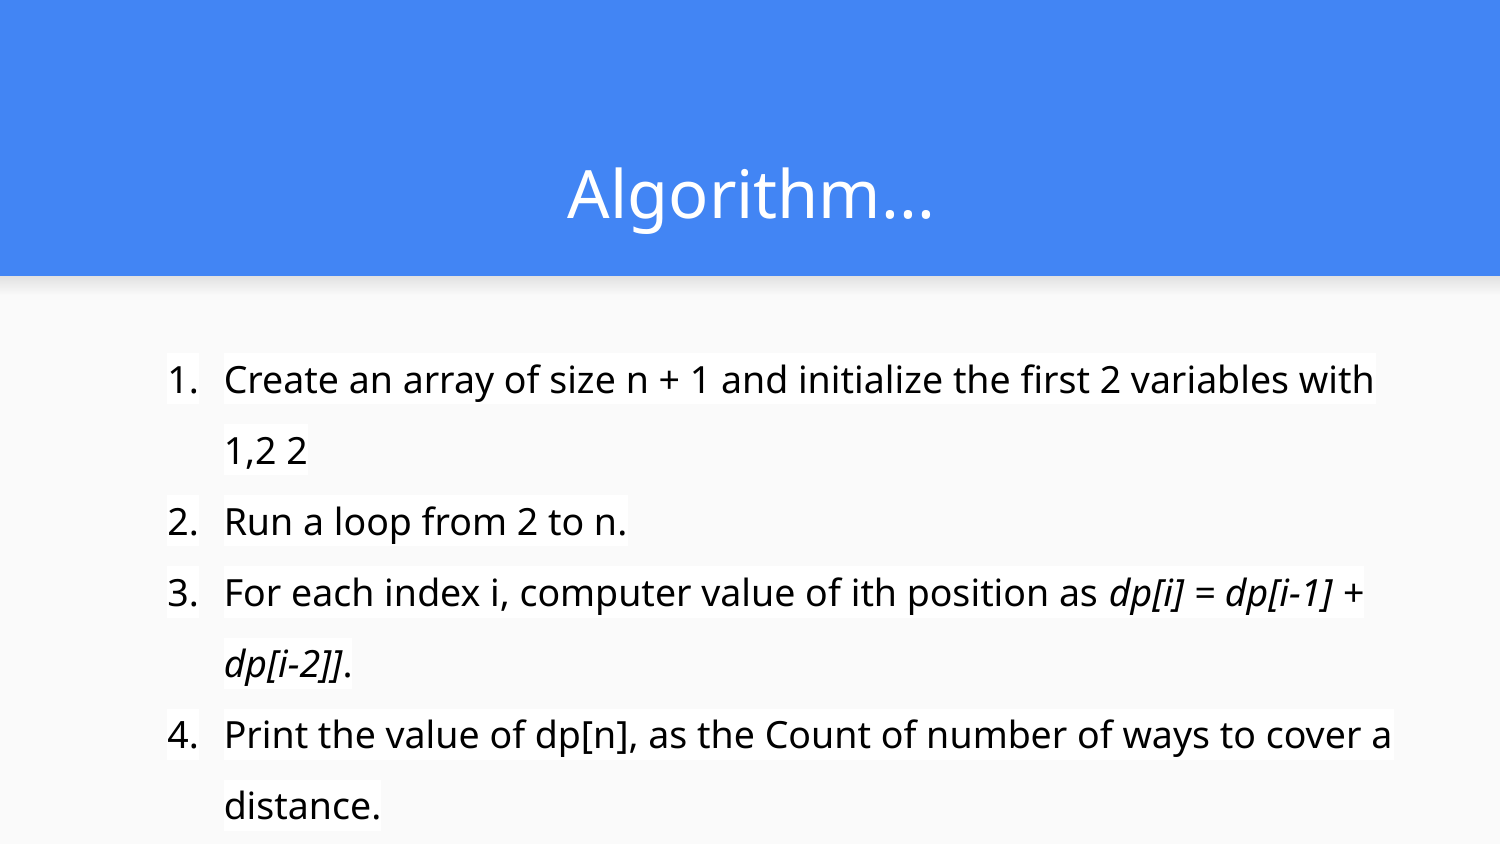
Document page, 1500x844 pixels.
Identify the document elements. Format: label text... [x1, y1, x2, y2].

title Algorithm... [77, 121, 1427, 248]
list Create an array of size n + 1 and initialize the first 2 variables with 1,2 2 Run a loop from 2 to n. For each index i, computer value of ith position as dp[i] = dp[i-1] + dp[i-2]]. Print the value of dp[n], as the Count of number of ways to cover a distance. [77, 314, 1427, 760]
